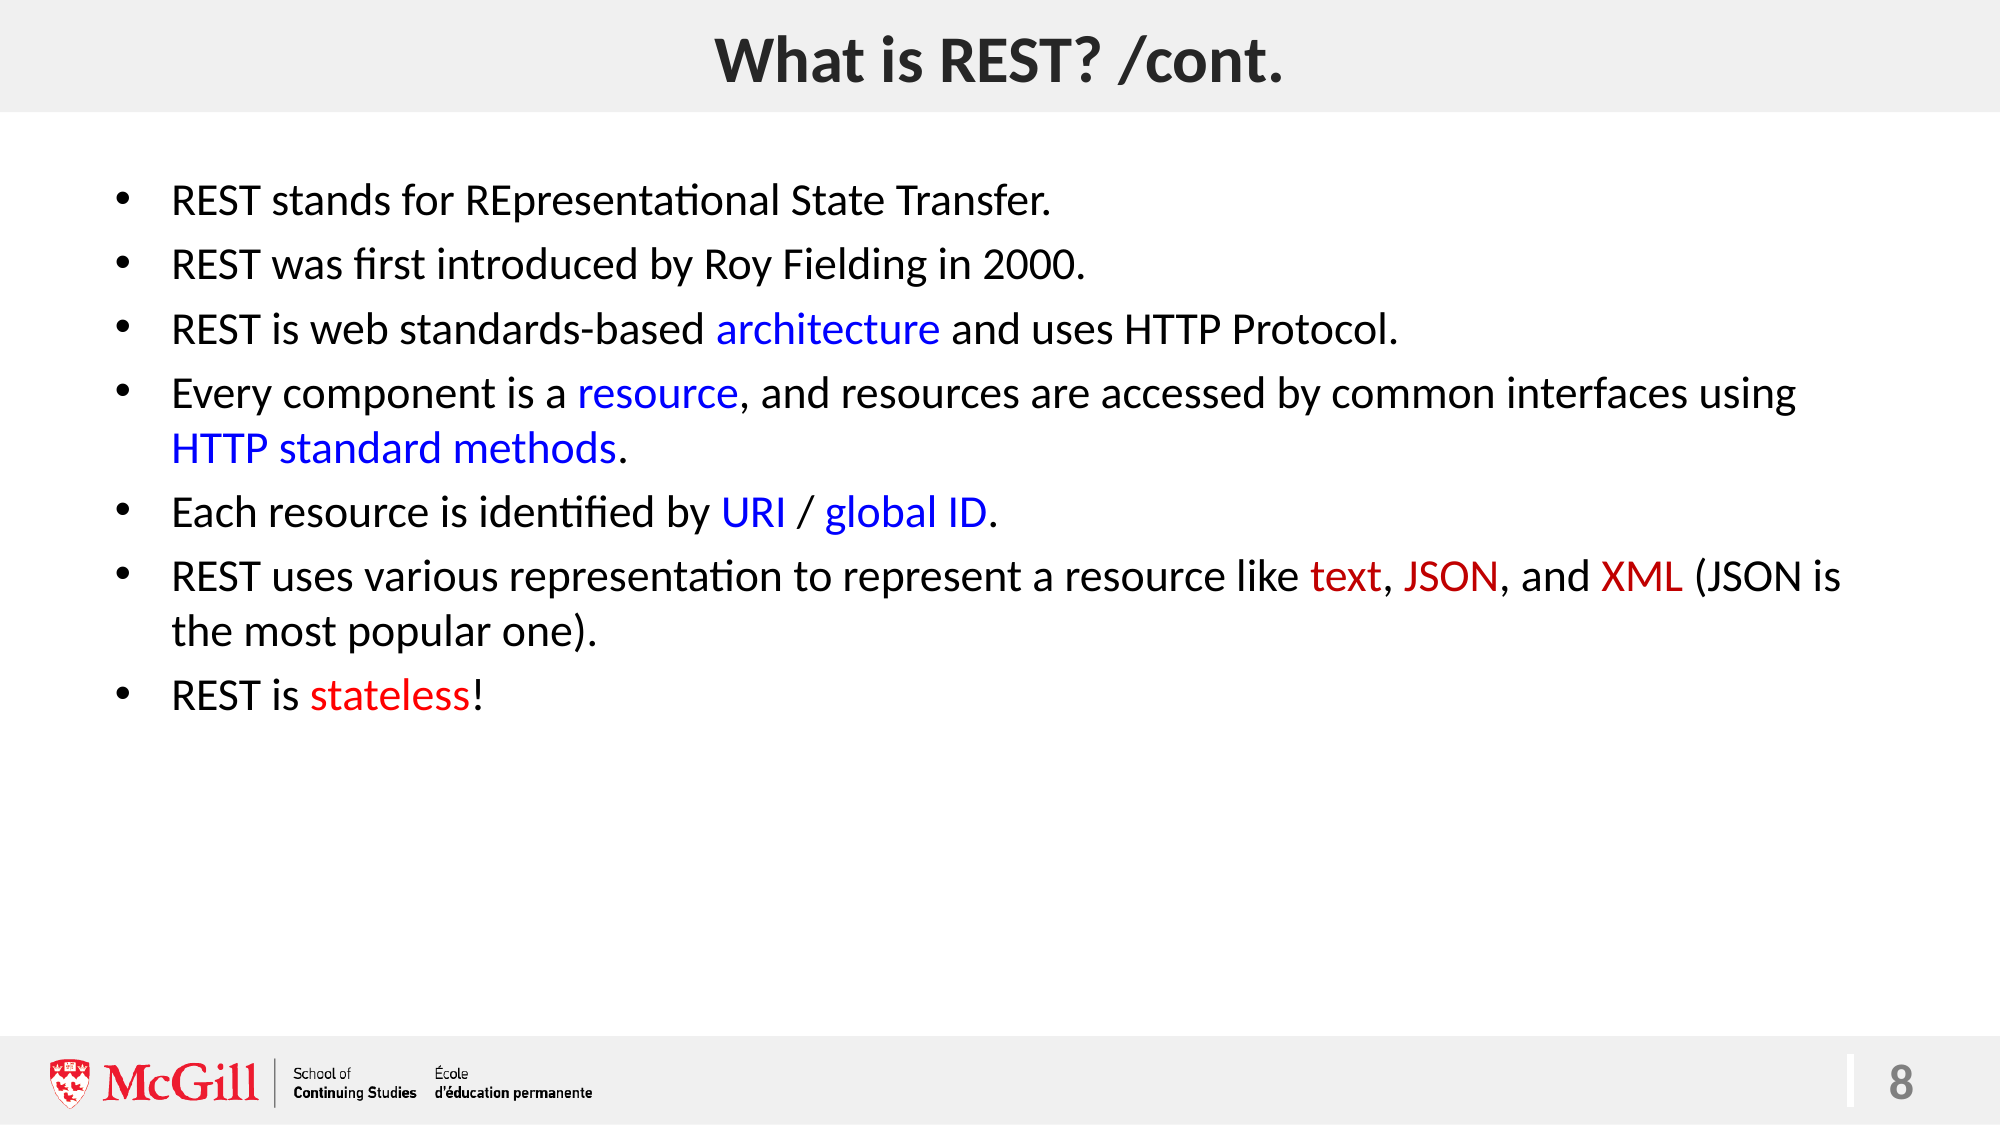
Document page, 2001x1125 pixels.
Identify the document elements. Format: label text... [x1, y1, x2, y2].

picture [50, 1058, 592, 1109]
title What is REST? /cont. [0, 0, 2000, 113]
list REST stands for REpresentational State Transfer. REST was first introduced by Roy Fielding in 2000. REST is web standards-based architecture and uses HTTP Protocol. Every component is a resource, and resources are accessed by common interfaces using HTTP standard methods. Each resource is identified by URI / global ID. REST uses various representation to represent a resource like text, JSON, and XML (JSON is the most popular one). REST is stateless! [99, 162, 1900, 1005]
